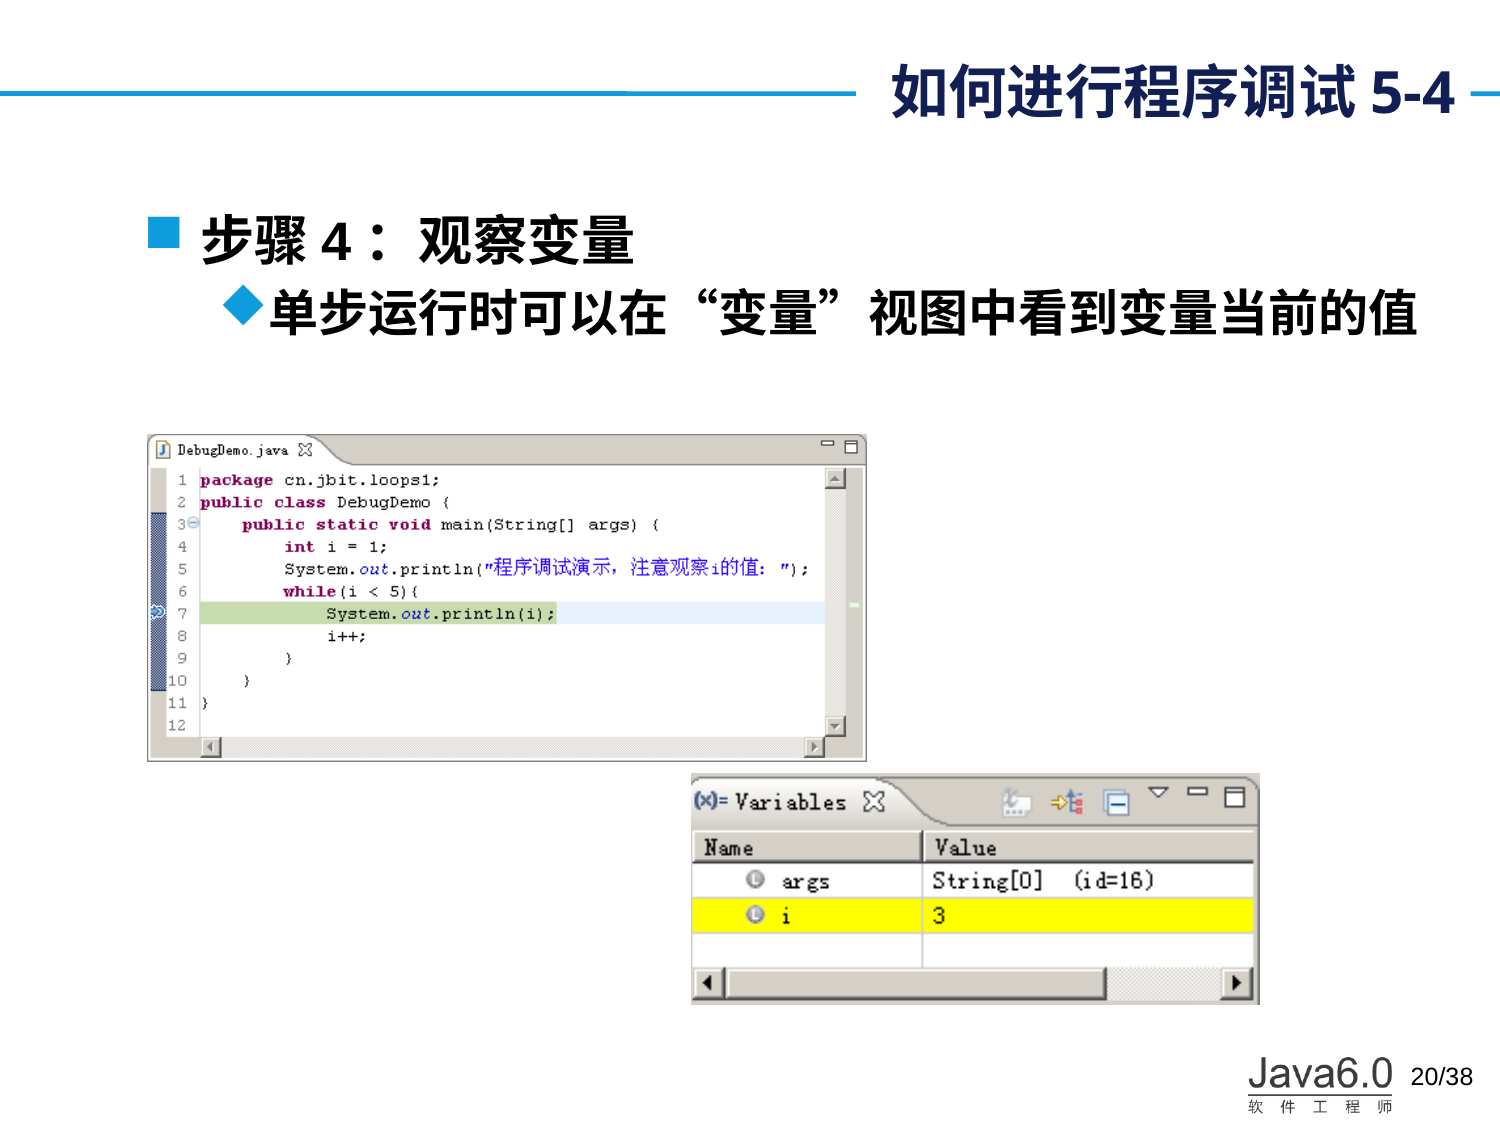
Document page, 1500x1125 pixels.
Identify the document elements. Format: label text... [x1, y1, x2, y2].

list 步骤4：观察变量 单步运行时可以在“变量”视图中看到变量当前的值 [128, 199, 1483, 1043]
picture [691, 773, 1261, 1005]
picture [147, 434, 867, 762]
title 如何进行程序调试5-4 [856, 46, 1471, 133]
slide_number /38 [1138, 1053, 1489, 1114]
